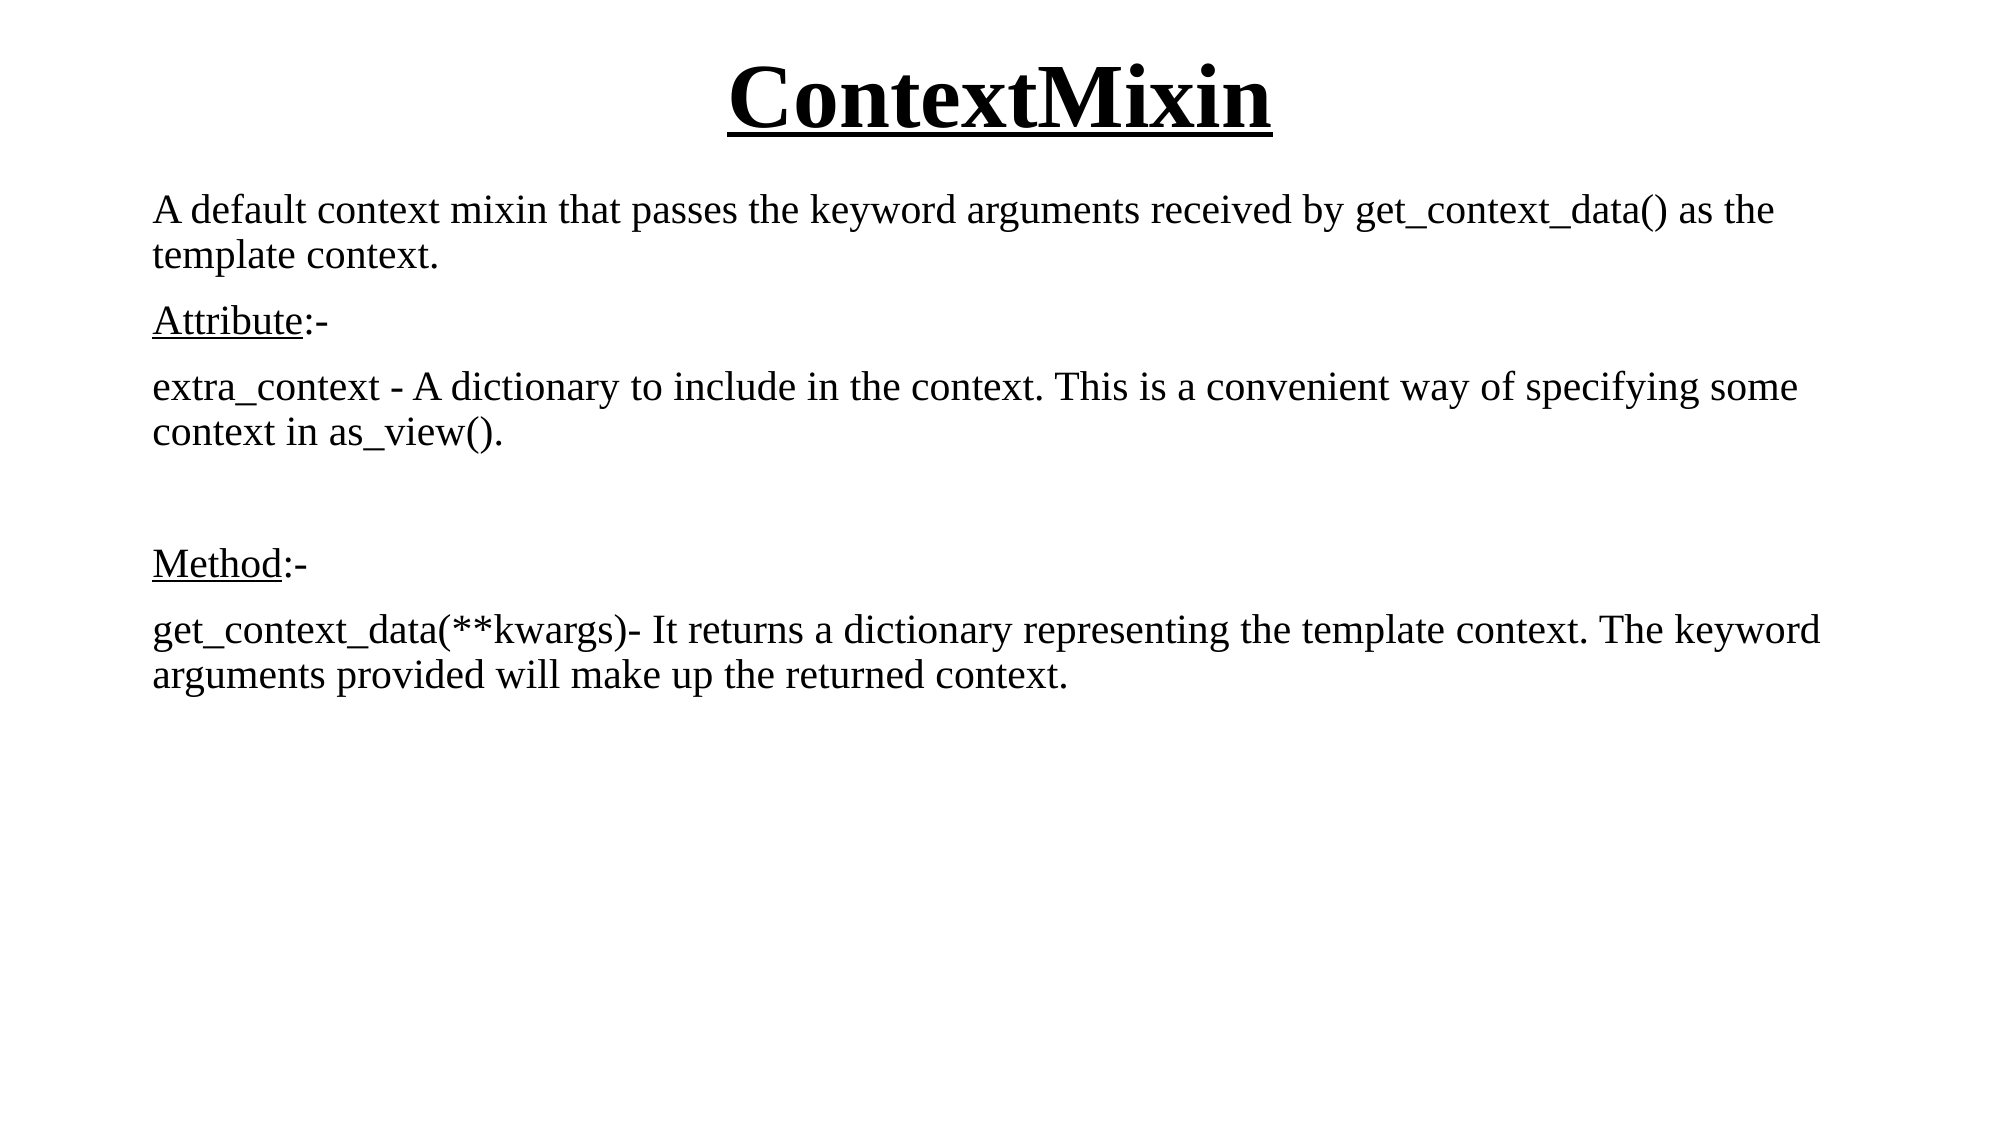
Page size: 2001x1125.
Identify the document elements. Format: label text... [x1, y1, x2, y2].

list A default context mixin that passes the keyword arguments received by get_context_data() as the template context. Attribute:- extra_context - A dictionary to include in the context. This is a convenient way of specifying some context in as_view(). Method:- get_context_data(**kwargs)- It returns a dictionary representing the template context. The keyword arguments provided will make up the returned context. [137, 180, 1863, 1083]
title ContextMixin [137, 14, 1863, 180]
